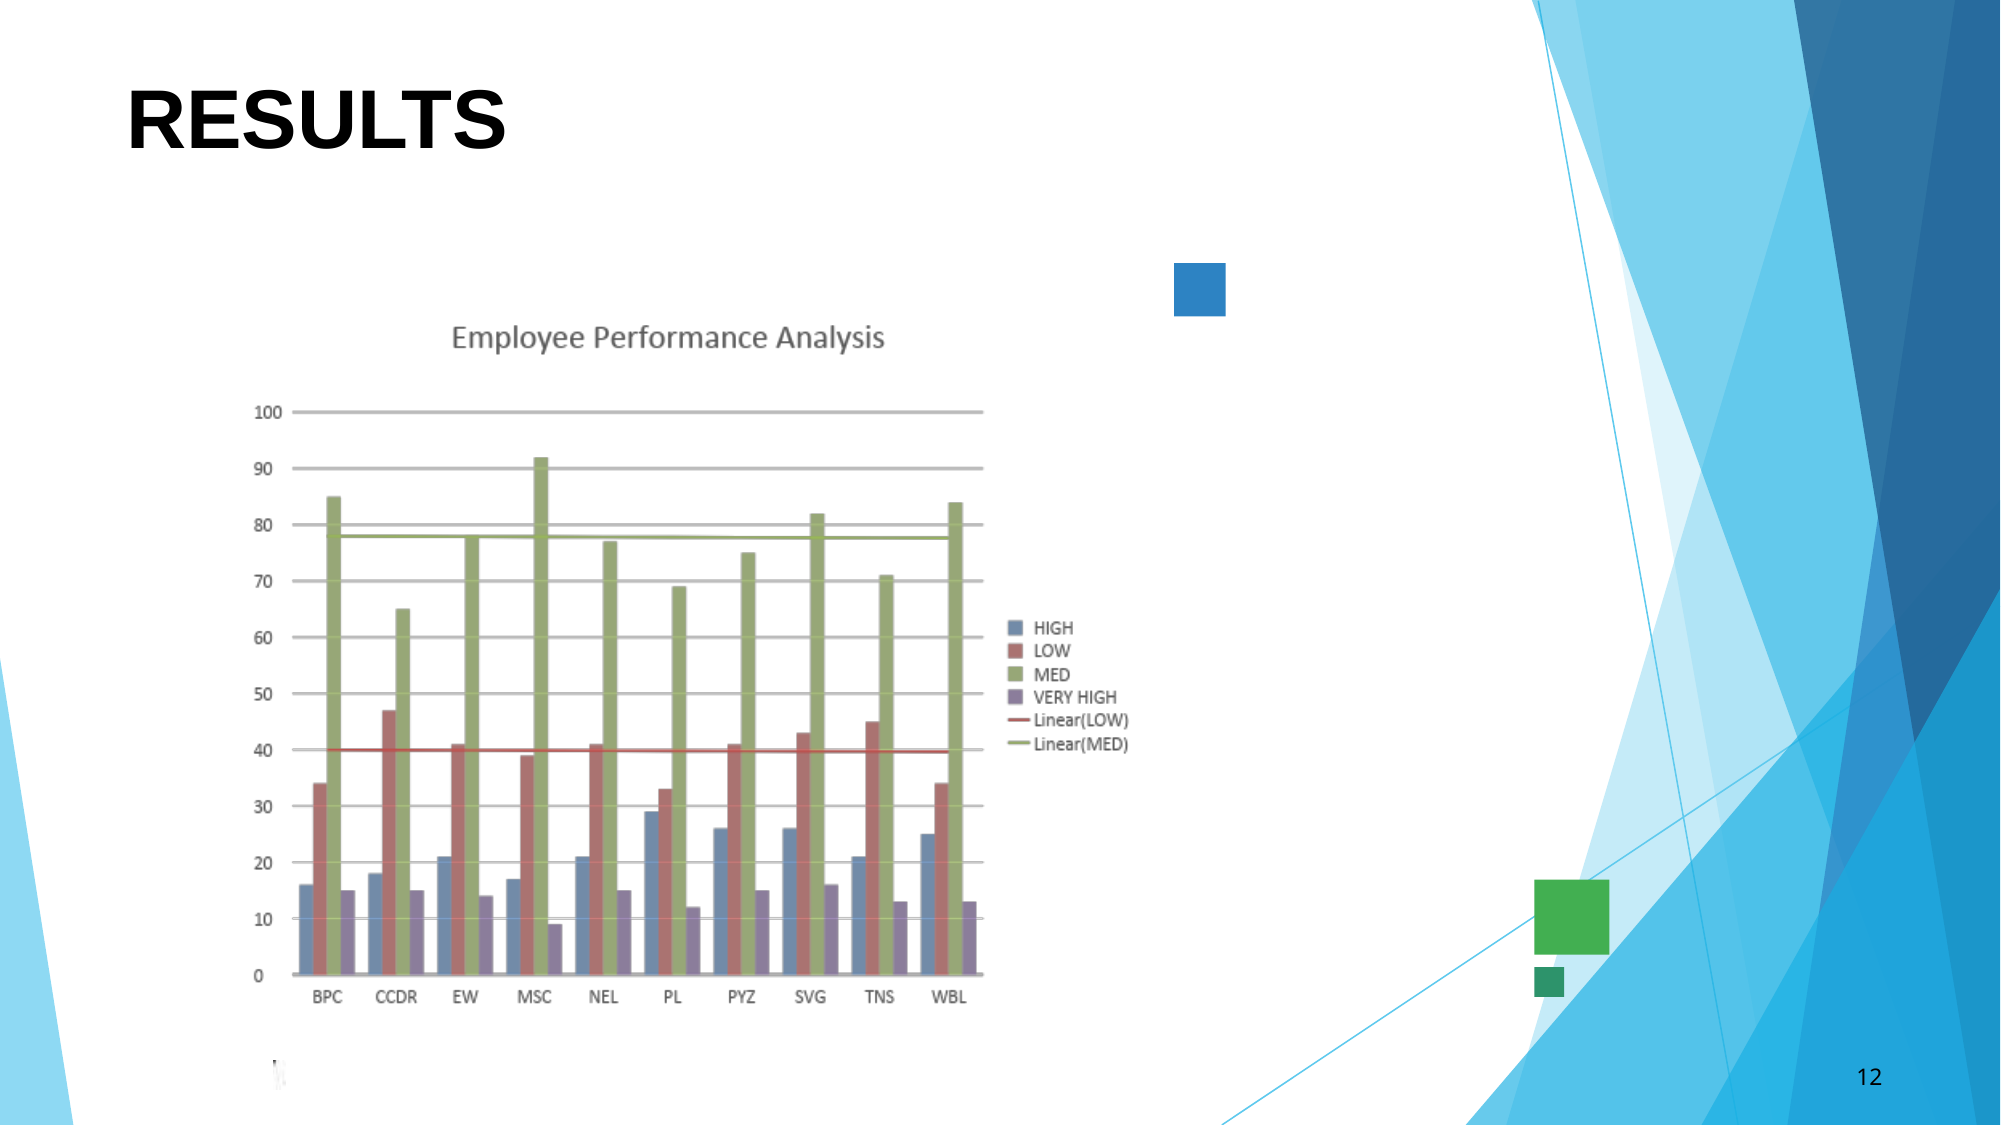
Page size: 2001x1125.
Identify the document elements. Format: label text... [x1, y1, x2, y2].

title RESULTS [123, 63, 524, 254]
text_box [1534, 967, 1565, 997]
picture [273, 1060, 287, 1091]
picture [187, 316, 1151, 1013]
text_box [1174, 263, 1226, 317]
text_box [1534, 879, 1610, 955]
text_box [1849, 1061, 1888, 1095]
